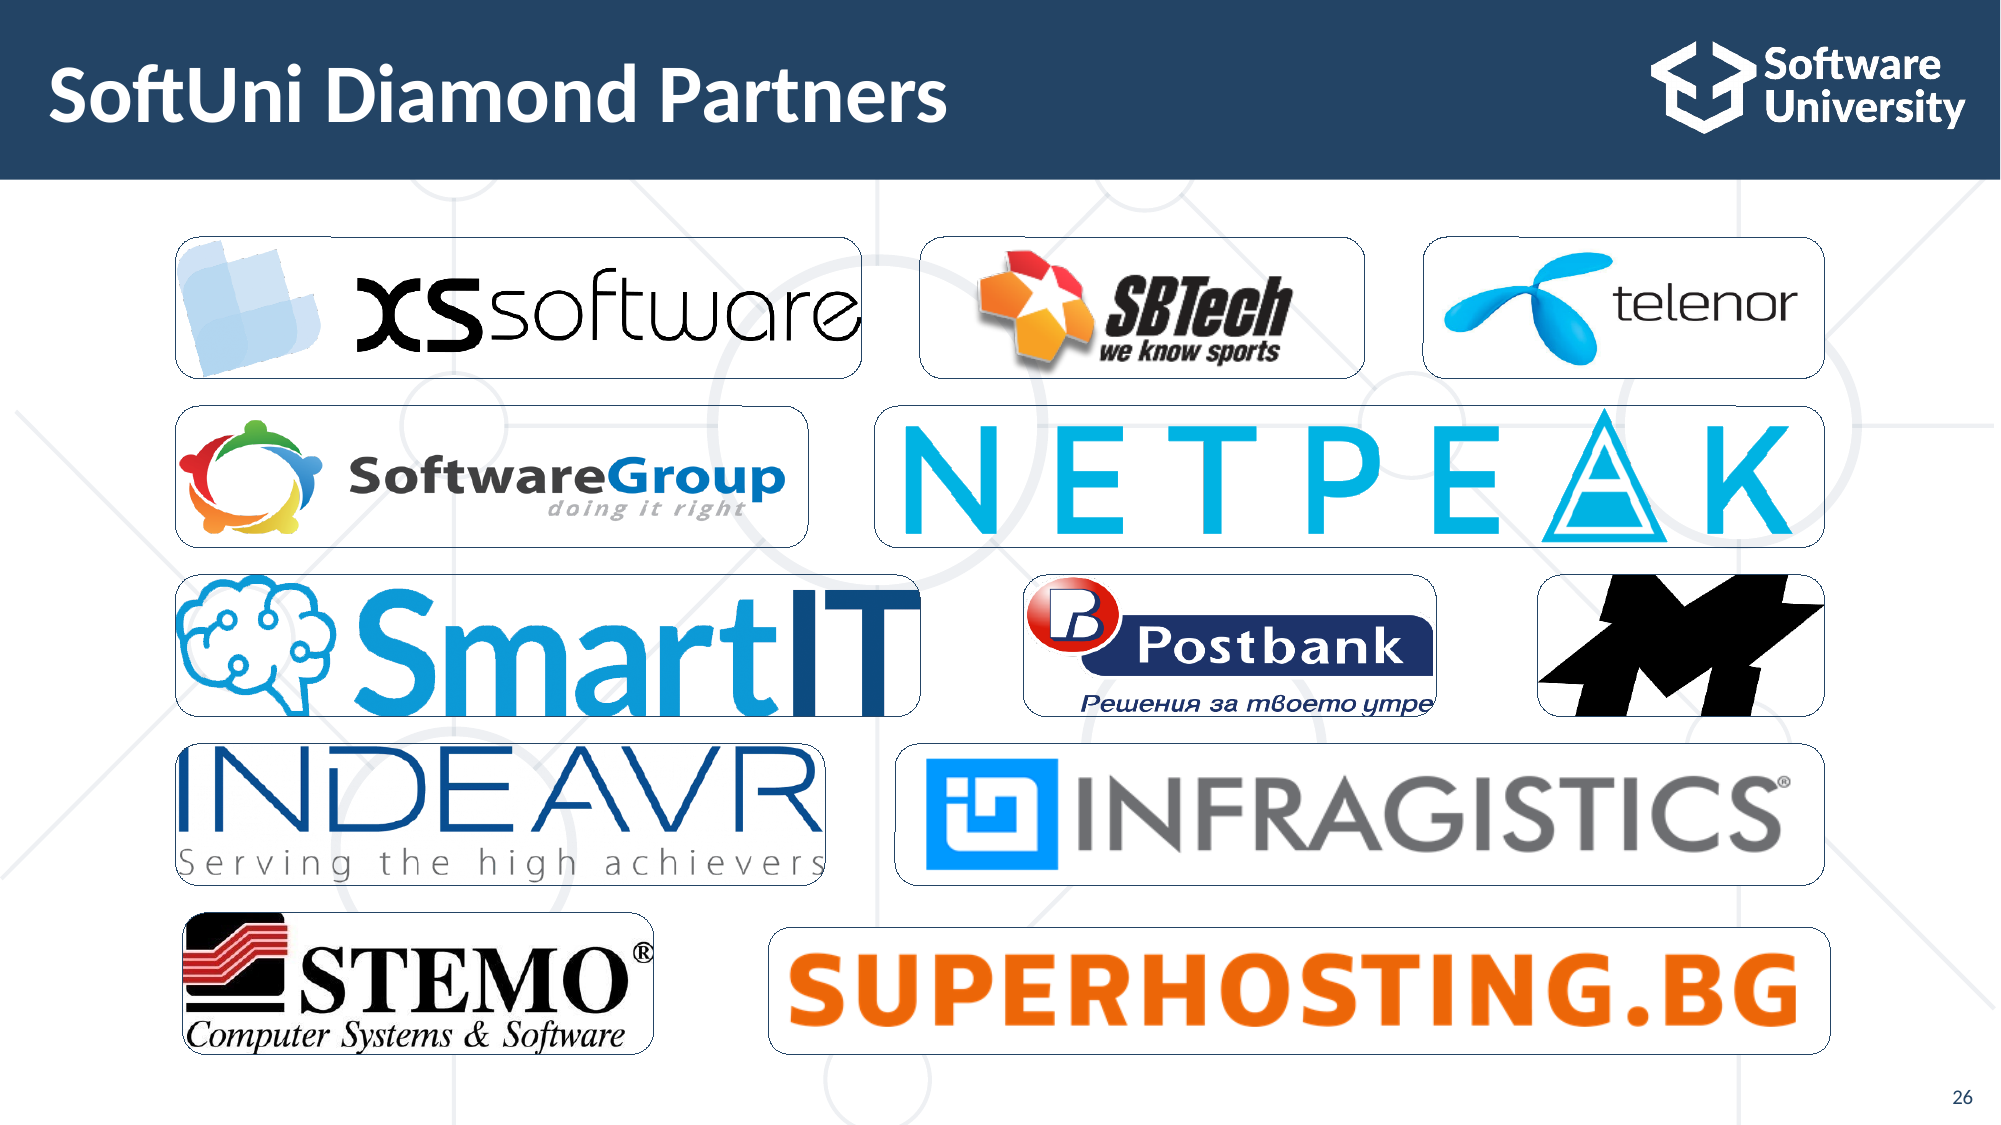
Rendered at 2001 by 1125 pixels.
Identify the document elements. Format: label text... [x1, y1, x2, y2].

picture [175, 405, 809, 548]
picture [874, 405, 1825, 548]
picture [182, 912, 655, 1055]
picture [175, 743, 826, 886]
picture [175, 631, 287, 717]
picture [223, 615, 232, 625]
picture [894, 743, 1825, 886]
picture [263, 574, 921, 717]
picture [1422, 236, 1825, 379]
picture [1537, 574, 1825, 717]
picture [175, 236, 862, 379]
picture [234, 661, 243, 670]
title SoftUni Diamond Partners [31, 16, 1625, 162]
picture [295, 647, 305, 656]
slide_number 26 [1927, 1067, 1989, 1117]
picture [264, 615, 273, 625]
picture [467, 642, 495, 717]
picture [595, 678, 626, 702]
picture [184, 585, 329, 710]
picture [517, 642, 545, 717]
picture [1022, 574, 1437, 717]
picture [919, 236, 1366, 379]
picture [611, 706, 634, 717]
picture [1651, 41, 1966, 134]
picture [175, 574, 250, 616]
picture [768, 927, 1831, 1055]
